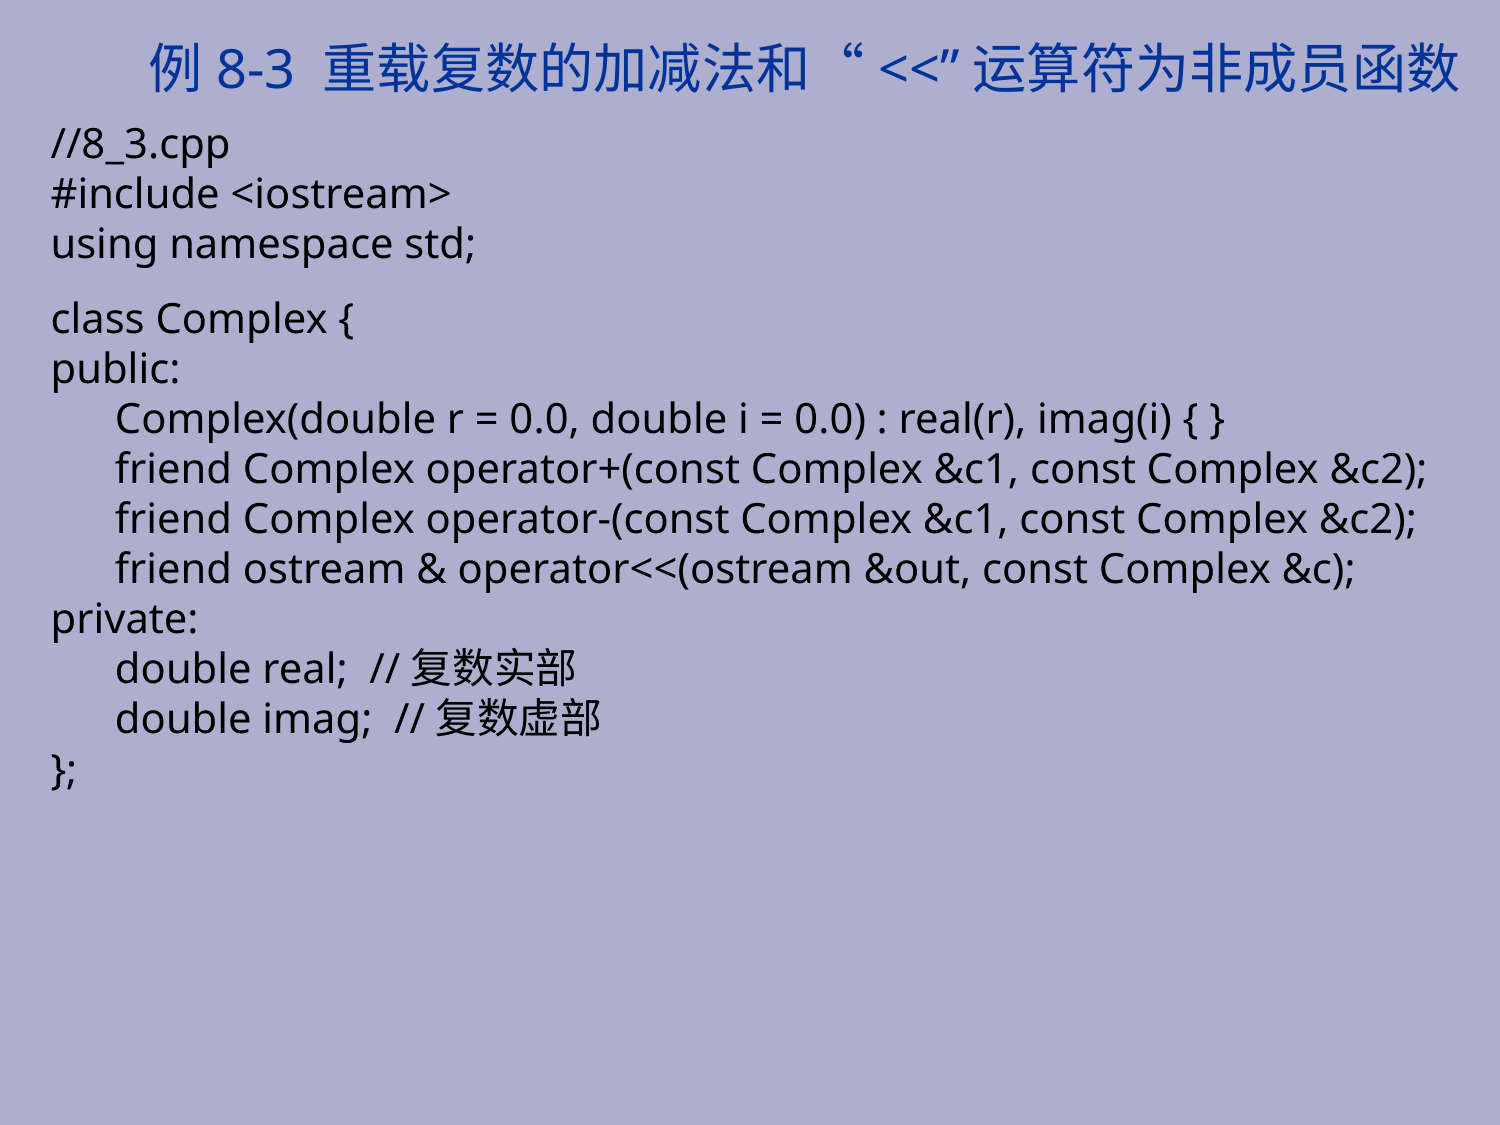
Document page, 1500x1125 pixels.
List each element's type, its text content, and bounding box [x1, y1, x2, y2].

list //8_3.cpp #include <iostream> using namespace std; class Complex { public: Complex(double r = 0.0, double i = 0.0) : real(r), imag(i) { } friend Complex operator+(const Complex &c1, const Complex &c2); friend Complex operator-(const Complex &c1, const Complex &c2); friend ostream & operator<<(ostream &out, const Complex &c); private: double real; //复数实部 double imag; //复数虚部 }; [17, 109, 1500, 1016]
title 例8-3 重载复数的加减法和“<<”运算符为非成员函数 [134, 0, 1495, 109]
